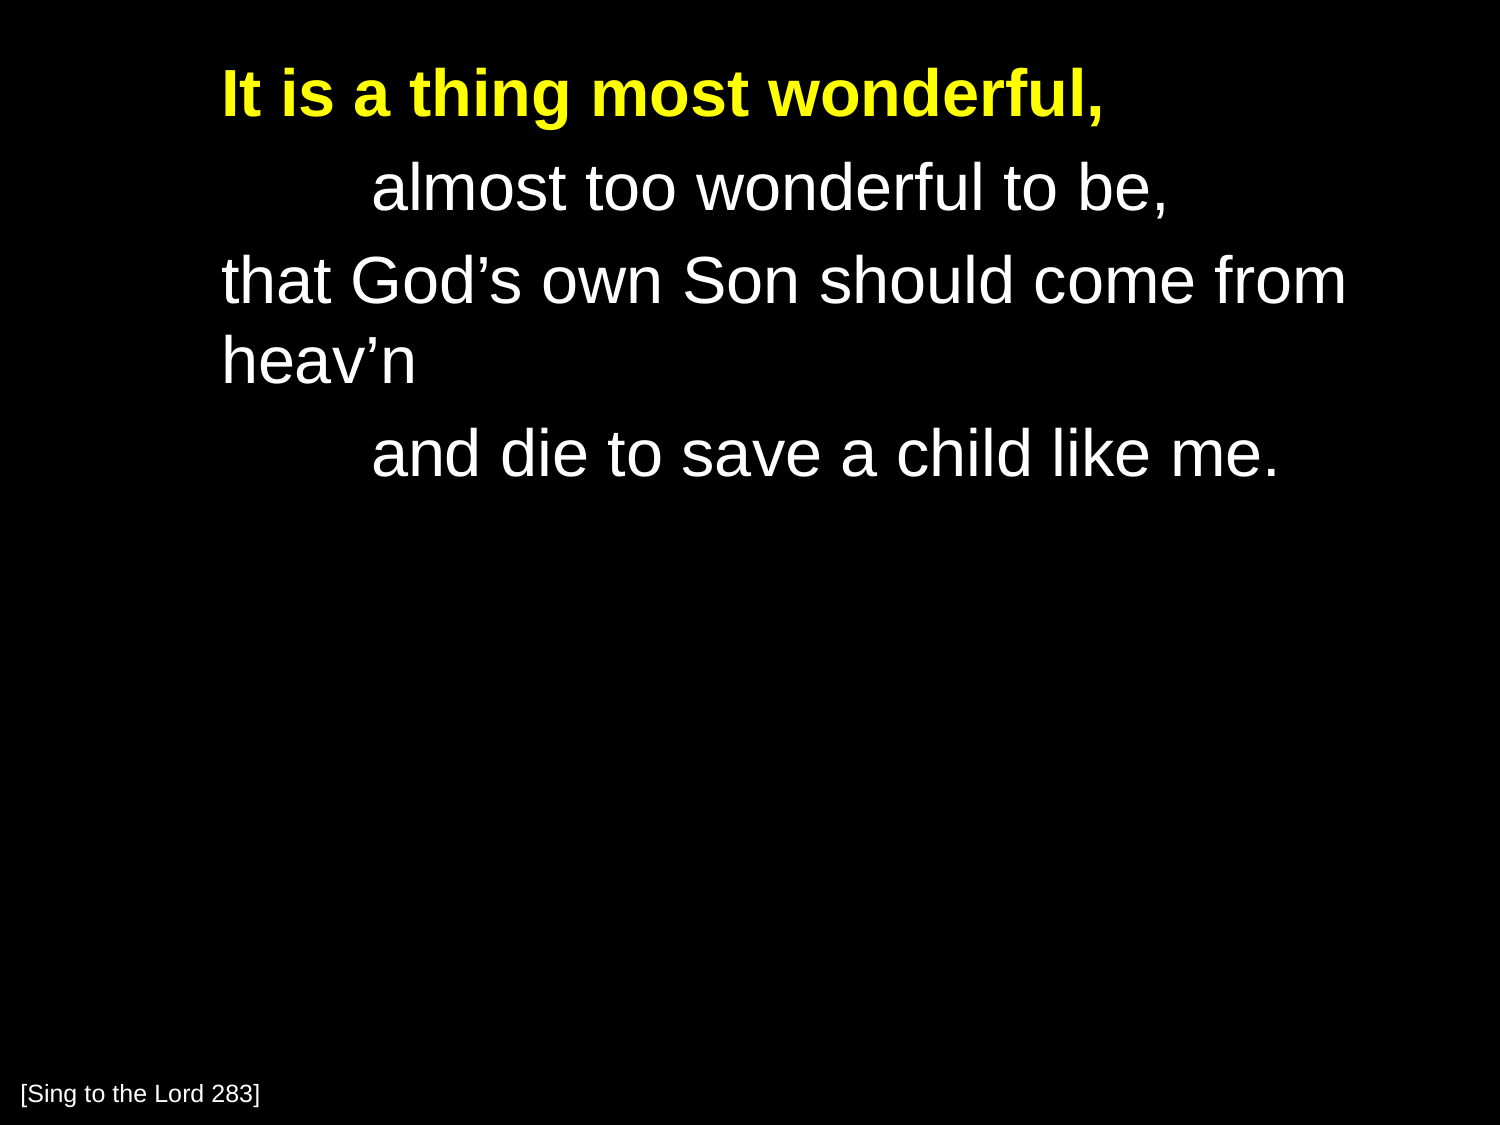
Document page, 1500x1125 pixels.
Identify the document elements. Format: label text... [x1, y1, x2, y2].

text_box [Sing to the Lord 283] [5, 1070, 526, 1115]
list It is a thing most wonderful, almost too wonderful to be, that God’s own Son should come from heav’n and die to save a child like me. [0, 42, 1500, 1047]
